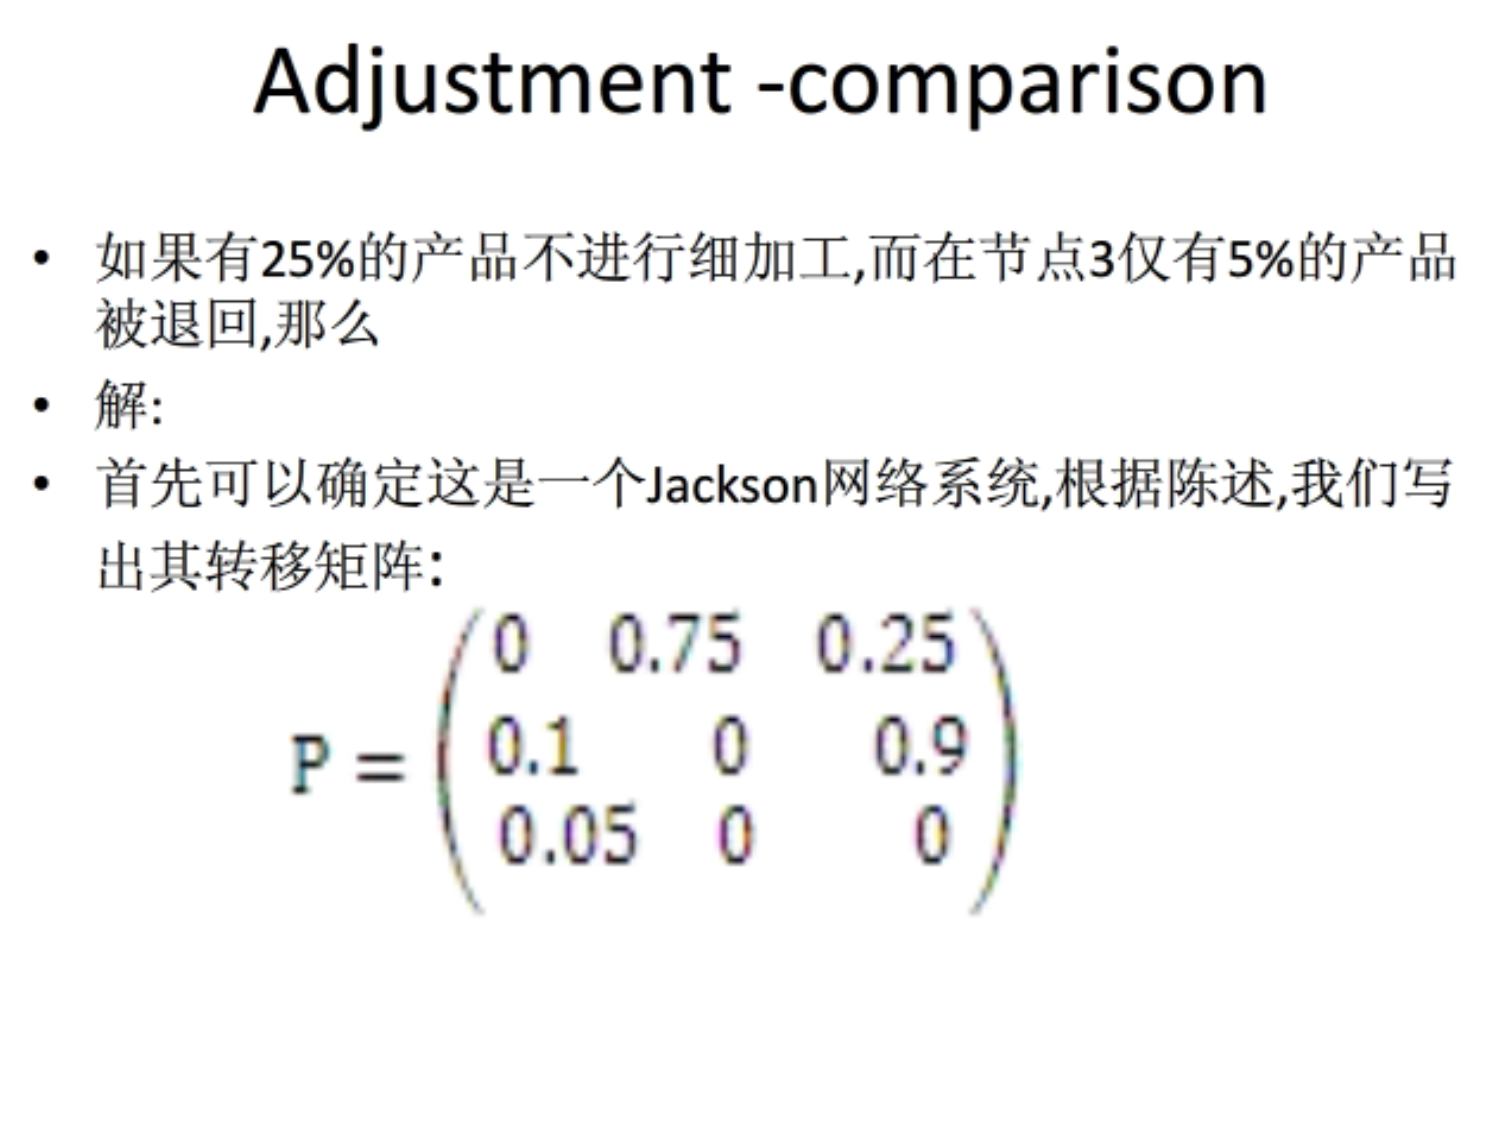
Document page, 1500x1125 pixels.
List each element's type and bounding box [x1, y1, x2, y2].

picture [0, 0, 1492, 977]
